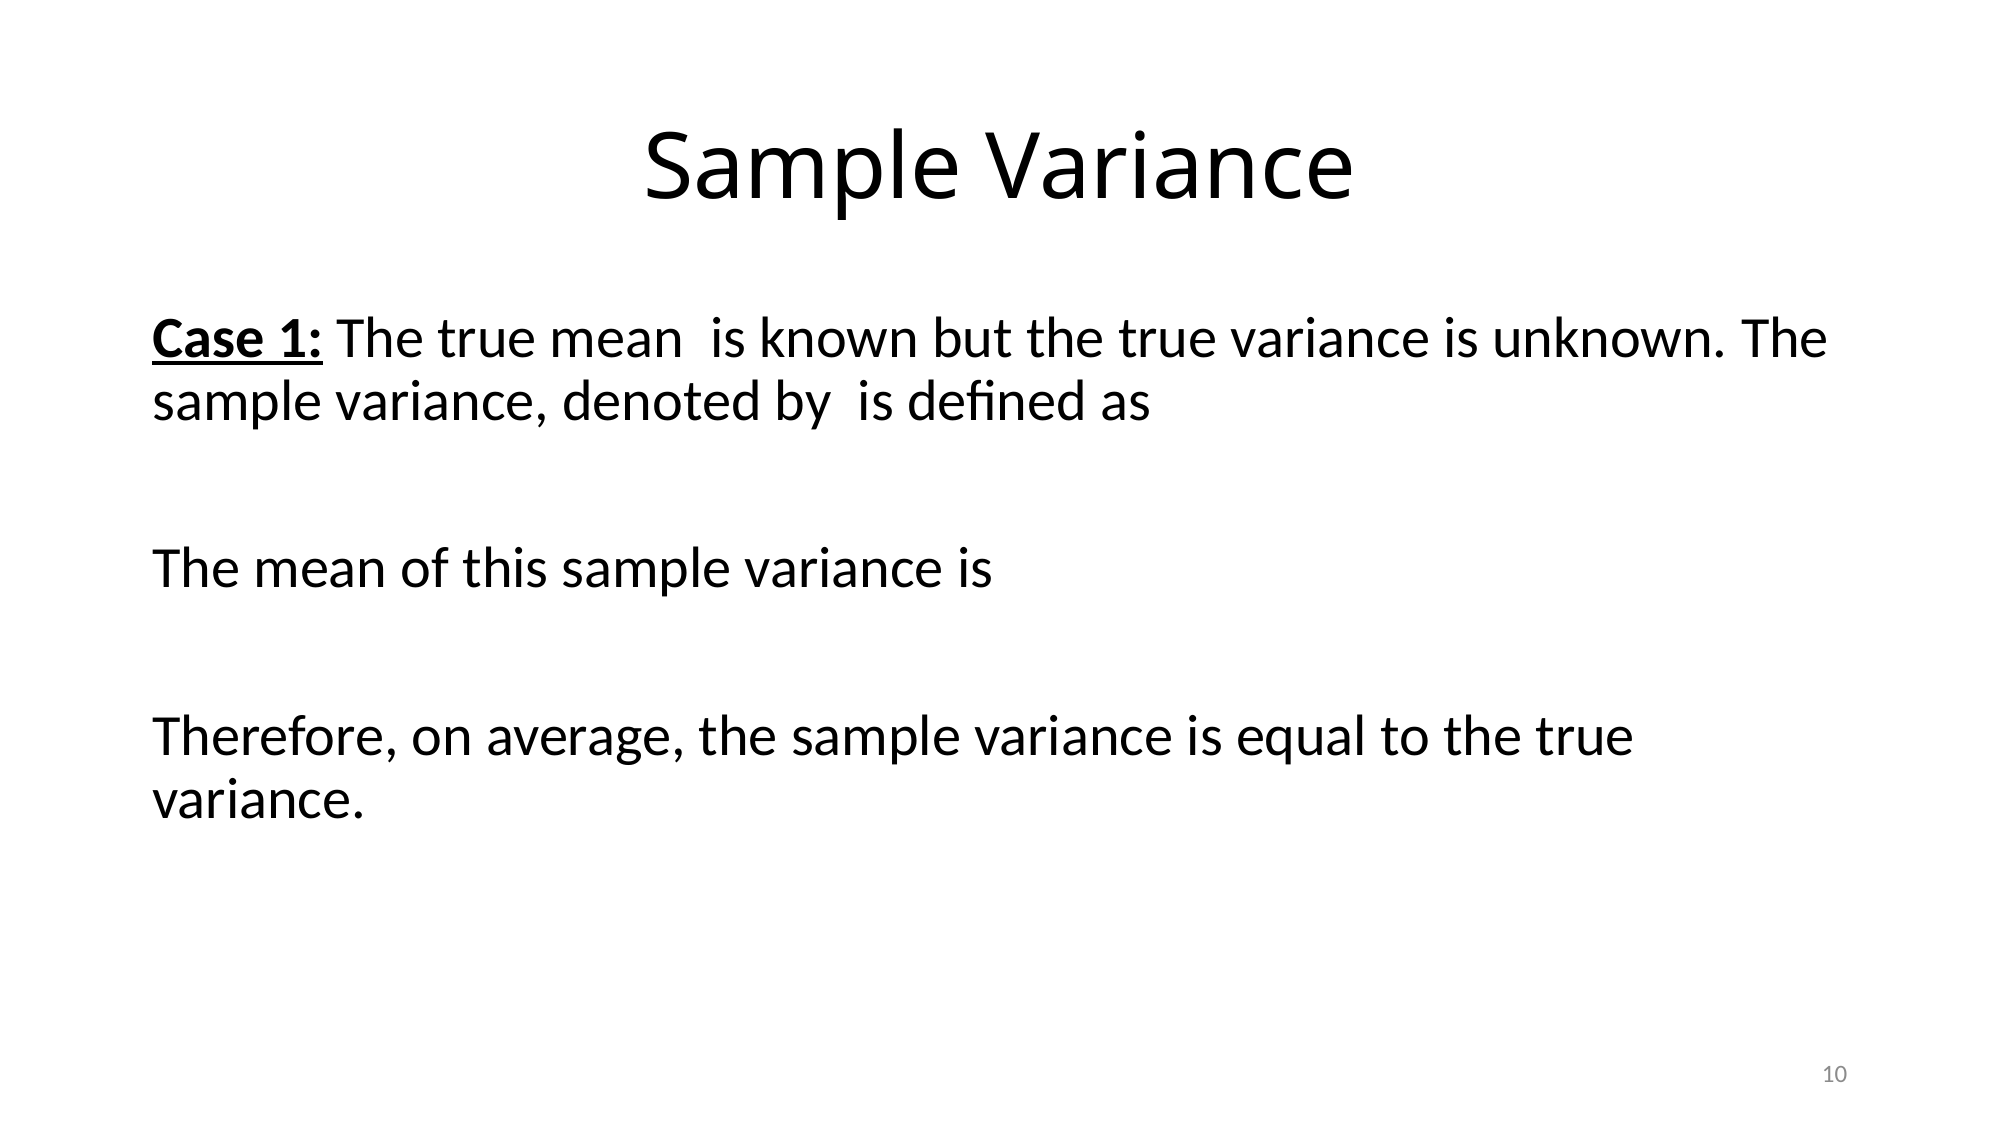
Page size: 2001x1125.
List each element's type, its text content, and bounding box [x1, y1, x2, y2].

slide_number 10 [1412, 1042, 1863, 1103]
title Sample Variance [137, 59, 1863, 278]
